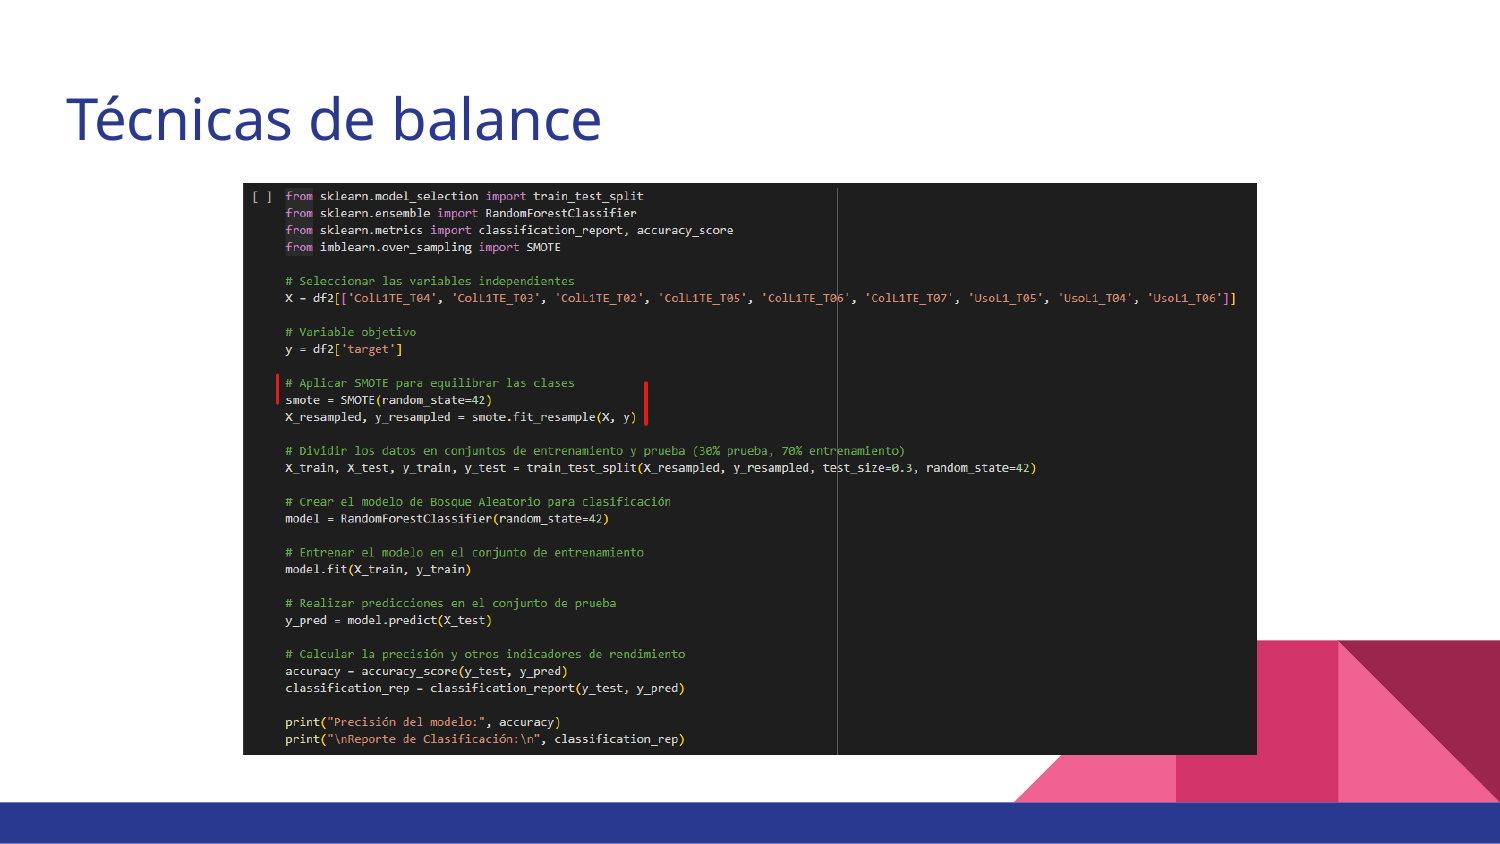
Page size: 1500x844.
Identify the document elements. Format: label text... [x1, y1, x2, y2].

picture [243, 182, 1257, 755]
title Técnicas de balance [51, 67, 1449, 167]
